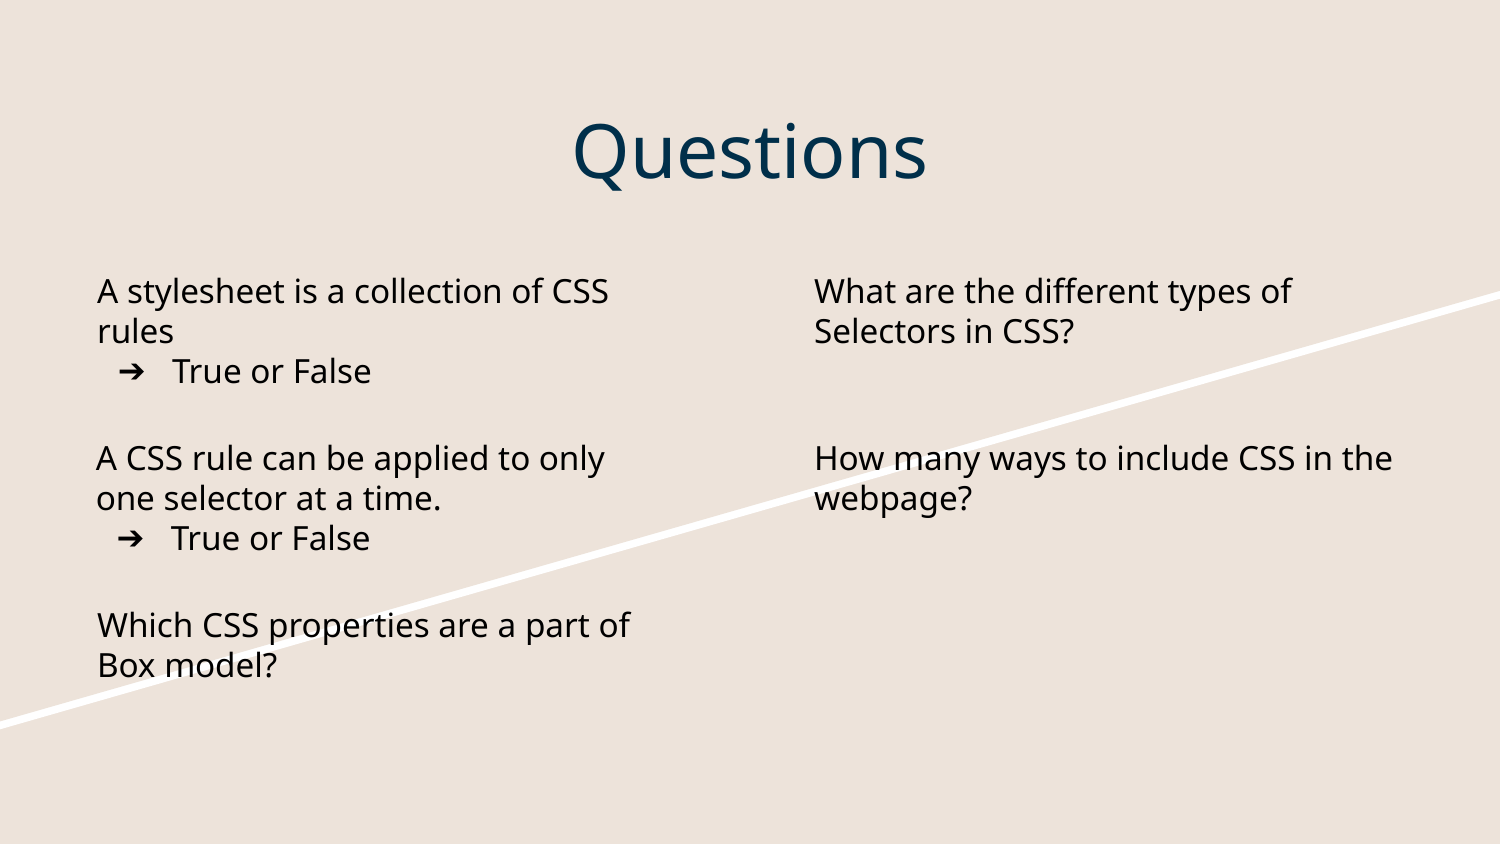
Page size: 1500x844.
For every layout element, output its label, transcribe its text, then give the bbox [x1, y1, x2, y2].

title Questions [51, 88, 1449, 212]
text_box A stylesheet is a collection of CSS rules True or False [82, 254, 685, 405]
text_box Which CSS properties are a part of Box model? [82, 589, 685, 700]
text_box What are the different types of Selectors in CSS? [799, 254, 1450, 365]
text_box A CSS rule can be applied to only one selector at a time. True or False [80, 422, 686, 572]
text_box How many ways to include CSS in the webpage? [799, 422, 1432, 532]
